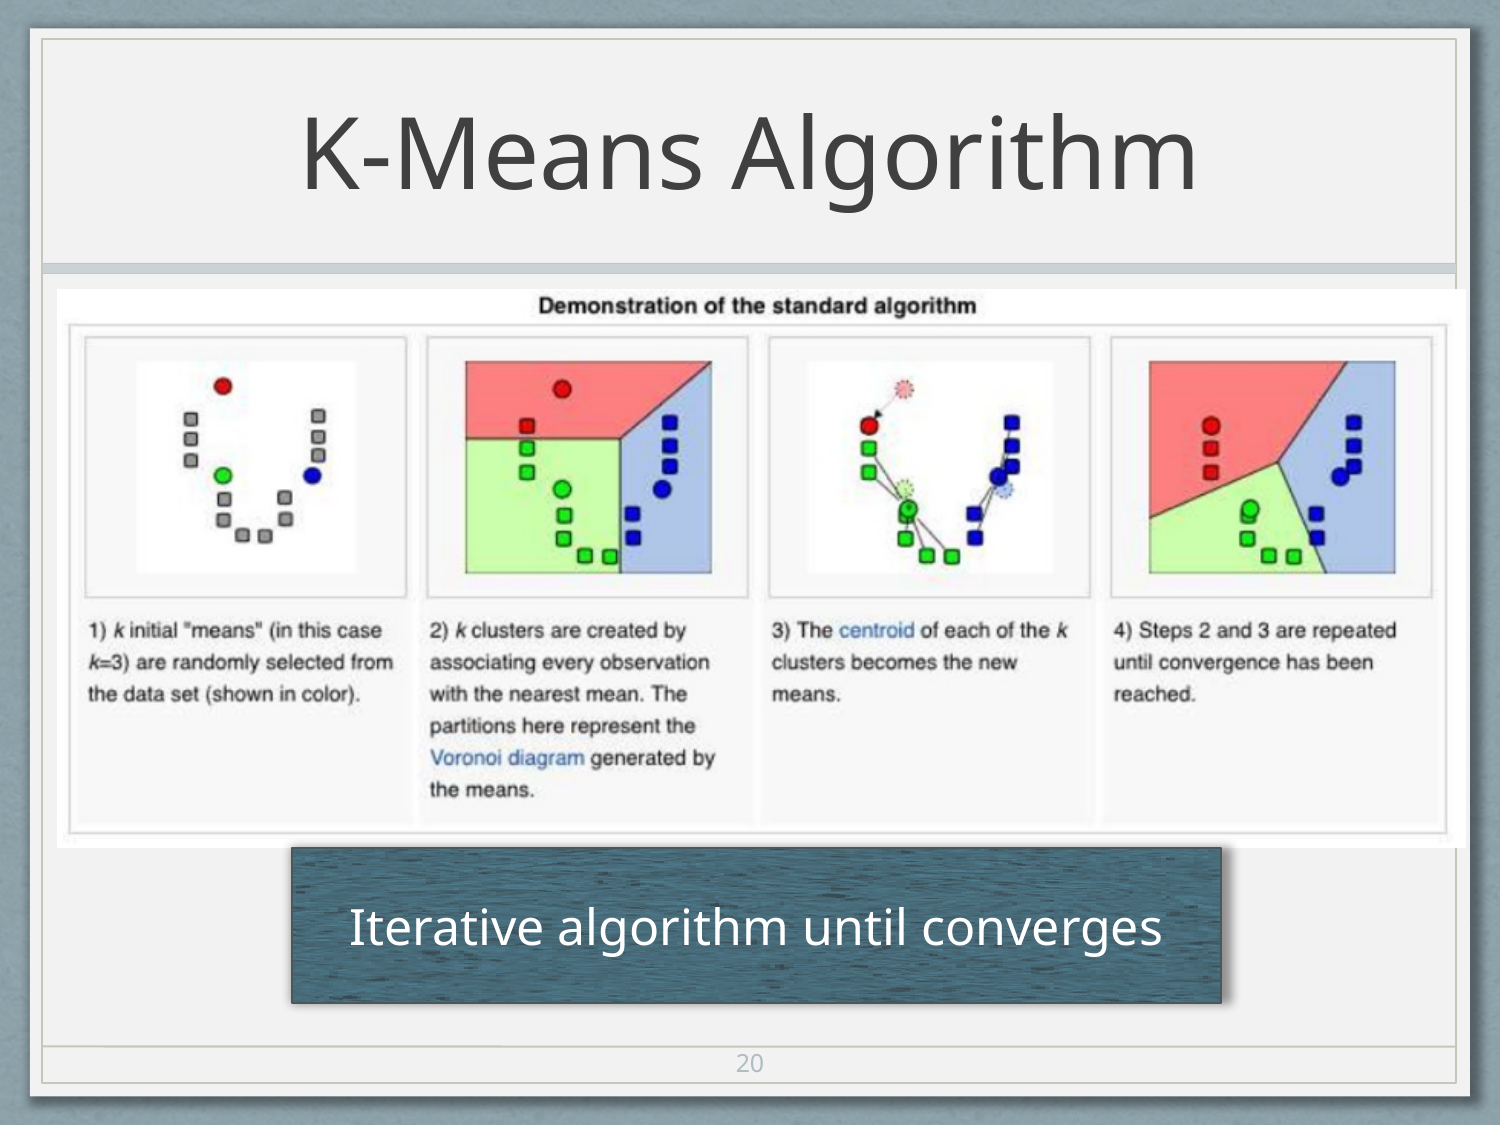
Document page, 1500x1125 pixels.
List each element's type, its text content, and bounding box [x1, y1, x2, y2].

slide_number 20 [687, 1042, 813, 1088]
title K-Means Algorithm [147, 40, 1353, 260]
text_box Iterative algorithm until converges [291, 860, 1222, 1004]
picture [56, 288, 1466, 849]
